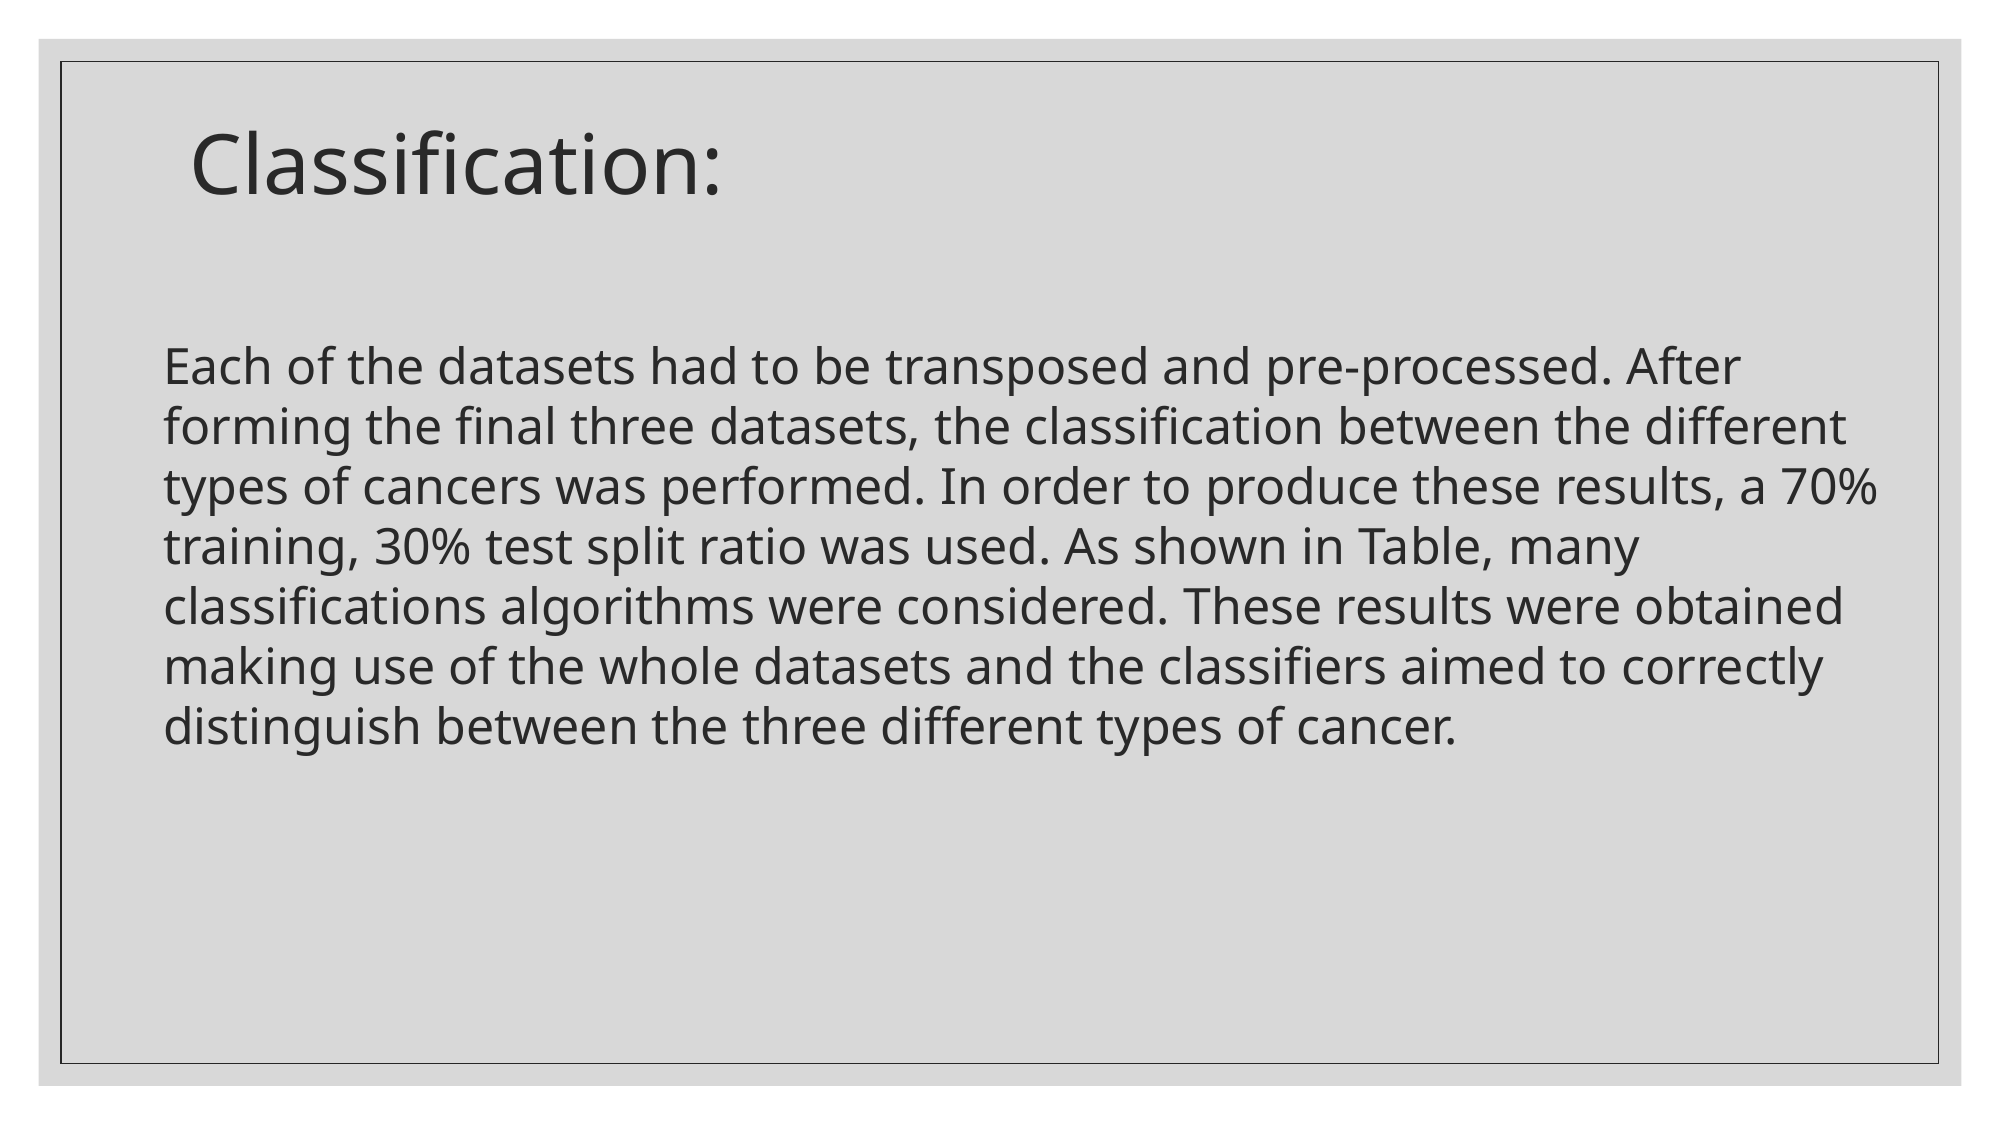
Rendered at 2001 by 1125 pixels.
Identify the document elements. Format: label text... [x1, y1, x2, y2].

title Classification: [174, 105, 1825, 327]
text_box Each of the datasets had to be transposed and pre-processed. After forming the final three datasets, the classification between the different types of cancers was performed. In order to produce these results, a 70% training, 30% test split ratio was used. As shown in Table, many classifications algorithms were considered. These results were obtained making use of the whole datasets and the classifiers aimed to correctly distinguish between the three different types of cancer. [148, 327, 1913, 883]
